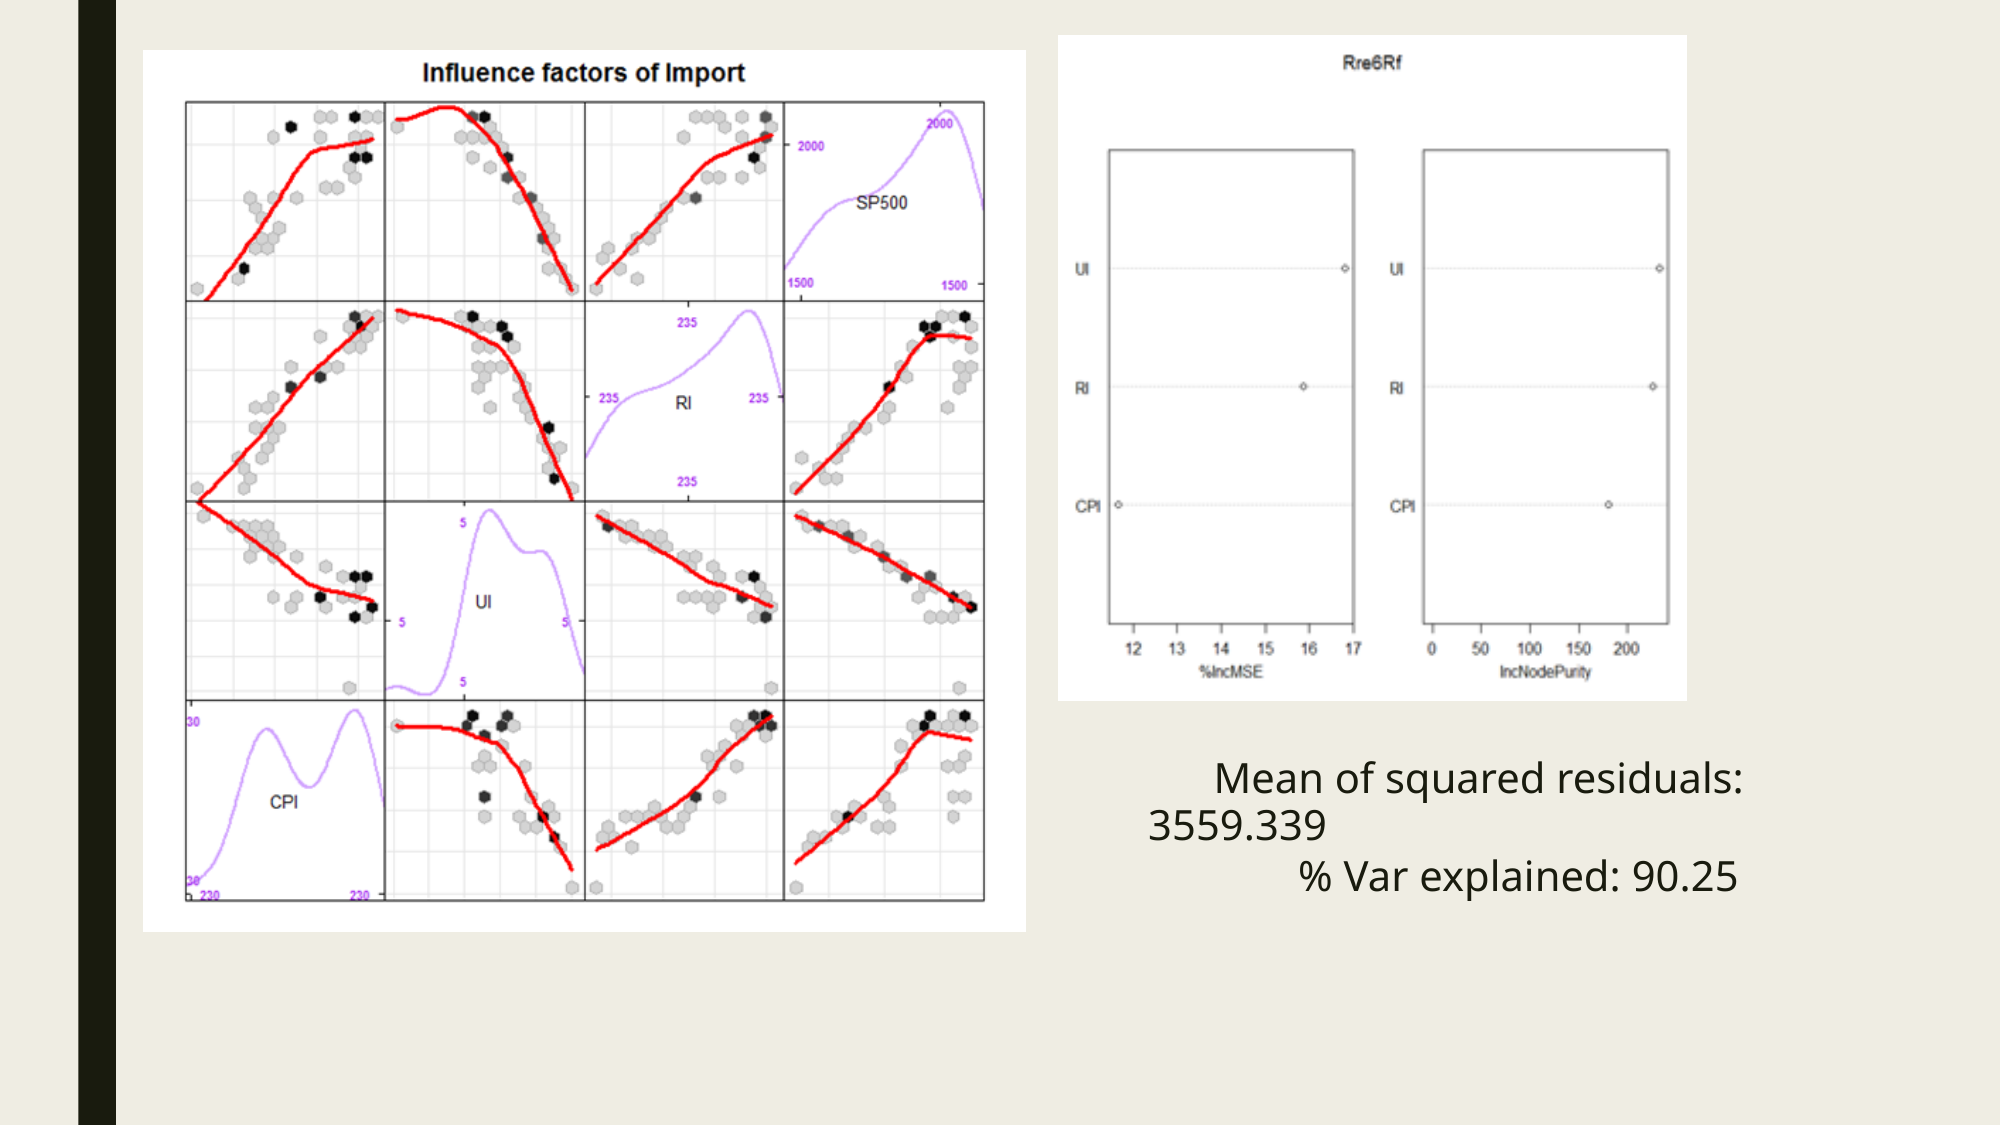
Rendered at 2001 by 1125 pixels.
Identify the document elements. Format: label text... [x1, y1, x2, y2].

picture [143, 50, 1026, 932]
list Mean of squared residuals: 3559.339 % Var explained: 90.25 [1070, 740, 1801, 998]
picture [1058, 35, 1687, 701]
